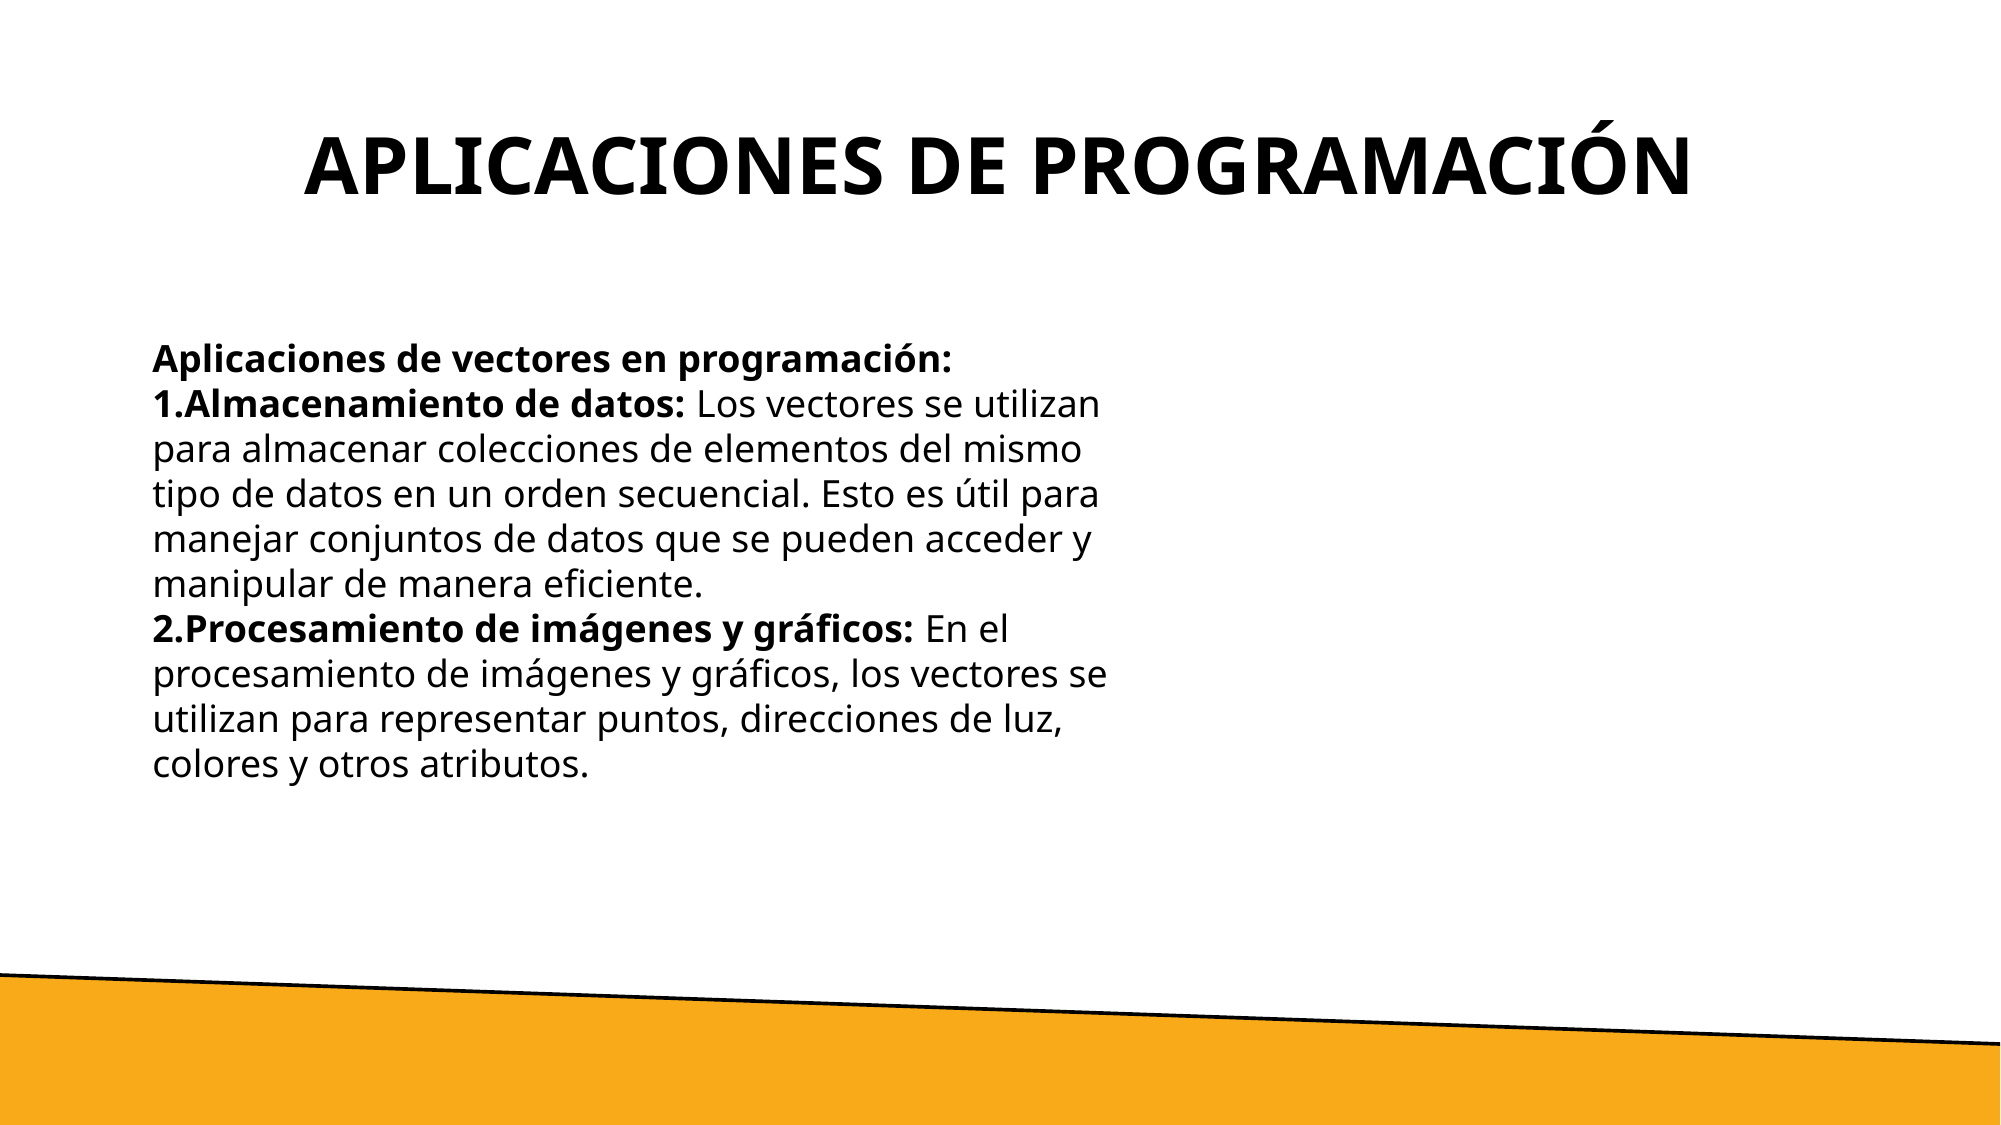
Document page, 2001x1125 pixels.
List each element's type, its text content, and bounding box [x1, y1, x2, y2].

title Aplicaciones de programación [137, 59, 1863, 278]
text_box Aplicaciones de vectores en programación: Almacenamiento de datos: Los vectores se utilizan para almacenar colecciones de elementos del mismo tipo de datos en un orden secuencial. Esto es útil para manejar conjuntos de datos que se pueden acceder y manipular de manera eficiente. Procesamiento de imágenes y gráficos: En el procesamiento de imágenes y gráficos, los vectores se utilizan para representar puntos, direcciones de luz, colores y otros atributos. [137, 327, 1141, 793]
